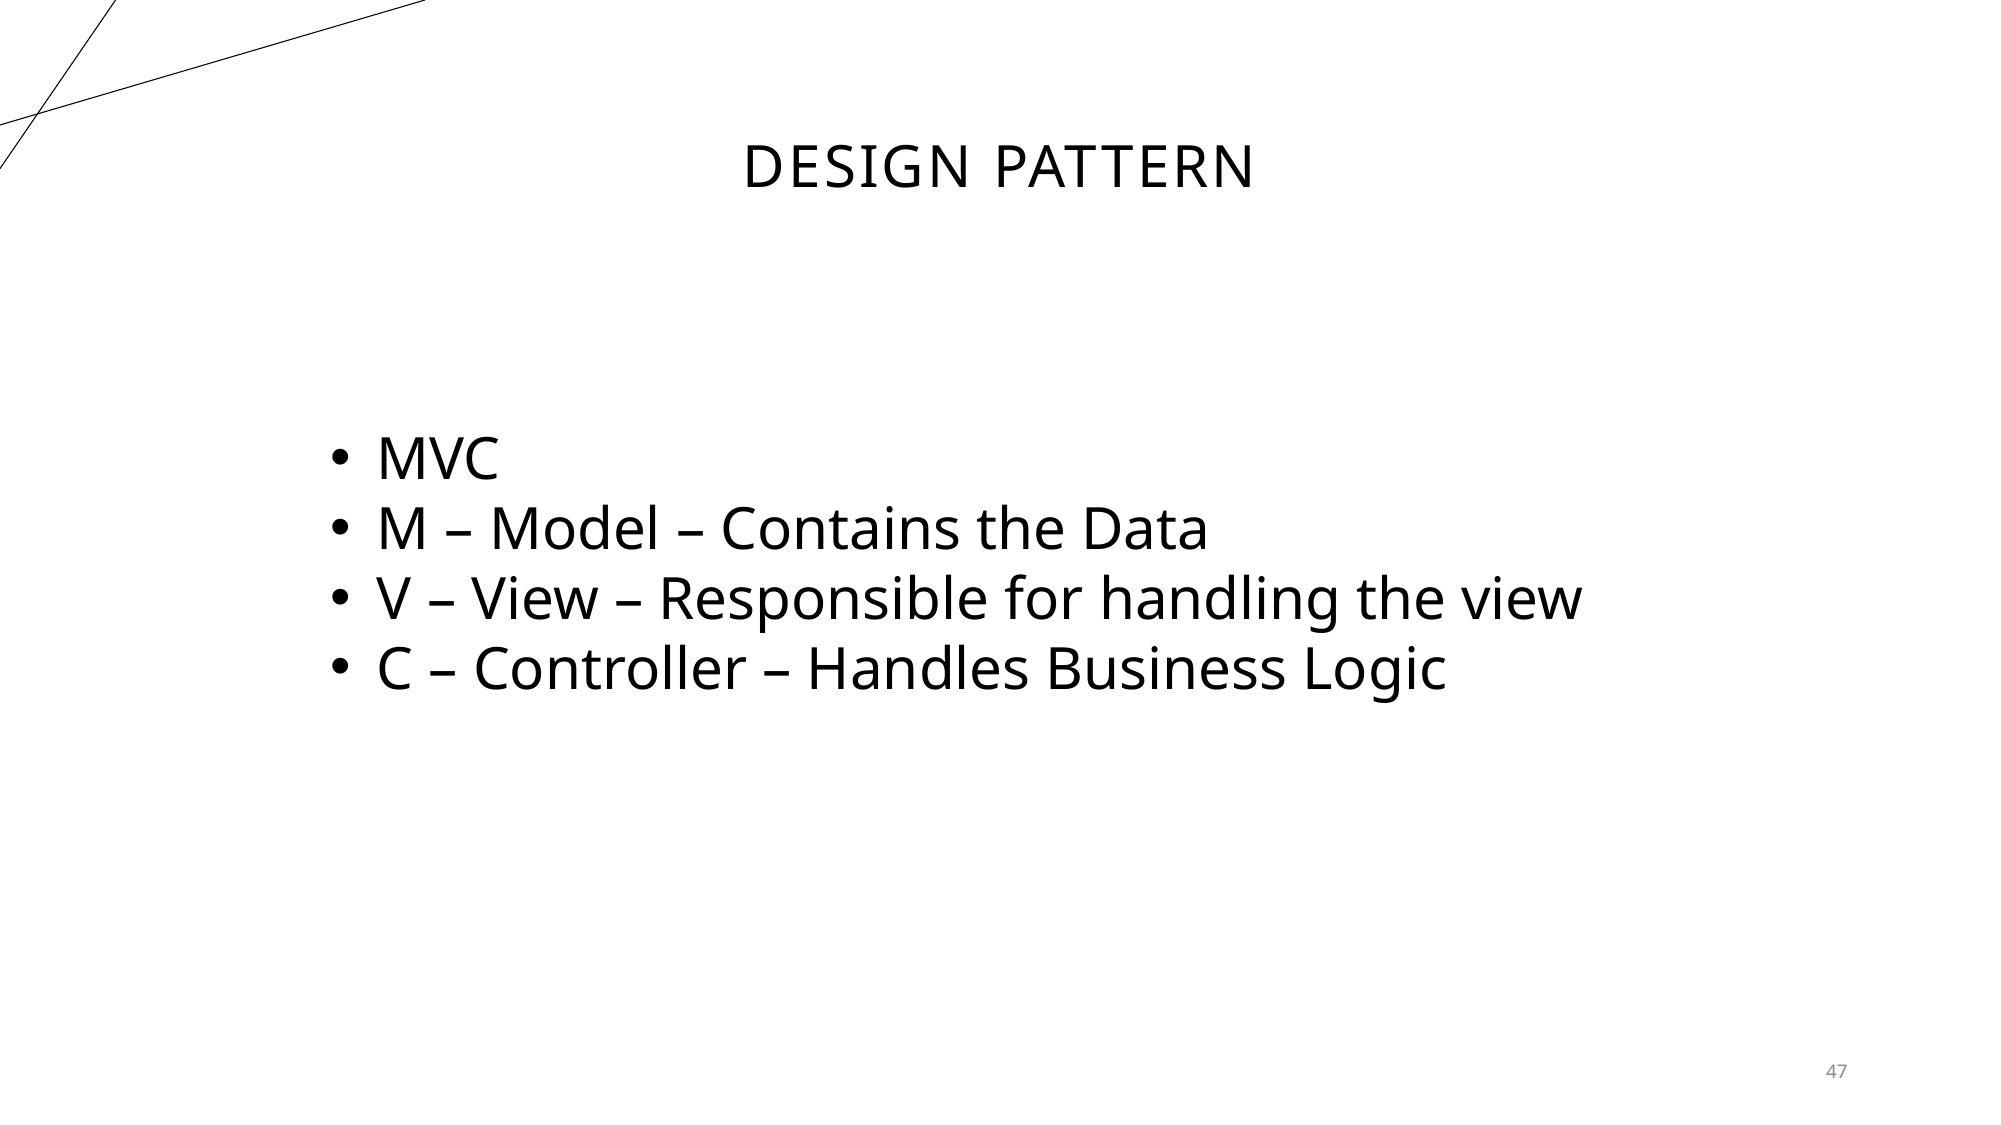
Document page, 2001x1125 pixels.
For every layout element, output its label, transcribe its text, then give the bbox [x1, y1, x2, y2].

slide_number 47 [1412, 1042, 1863, 1103]
text_box MVC M – Model – Contains the Data V – View – Responsible for handling the view C – Controller – Handles Business Logic [315, 413, 1685, 709]
title Design Pattern [137, 59, 1863, 278]
